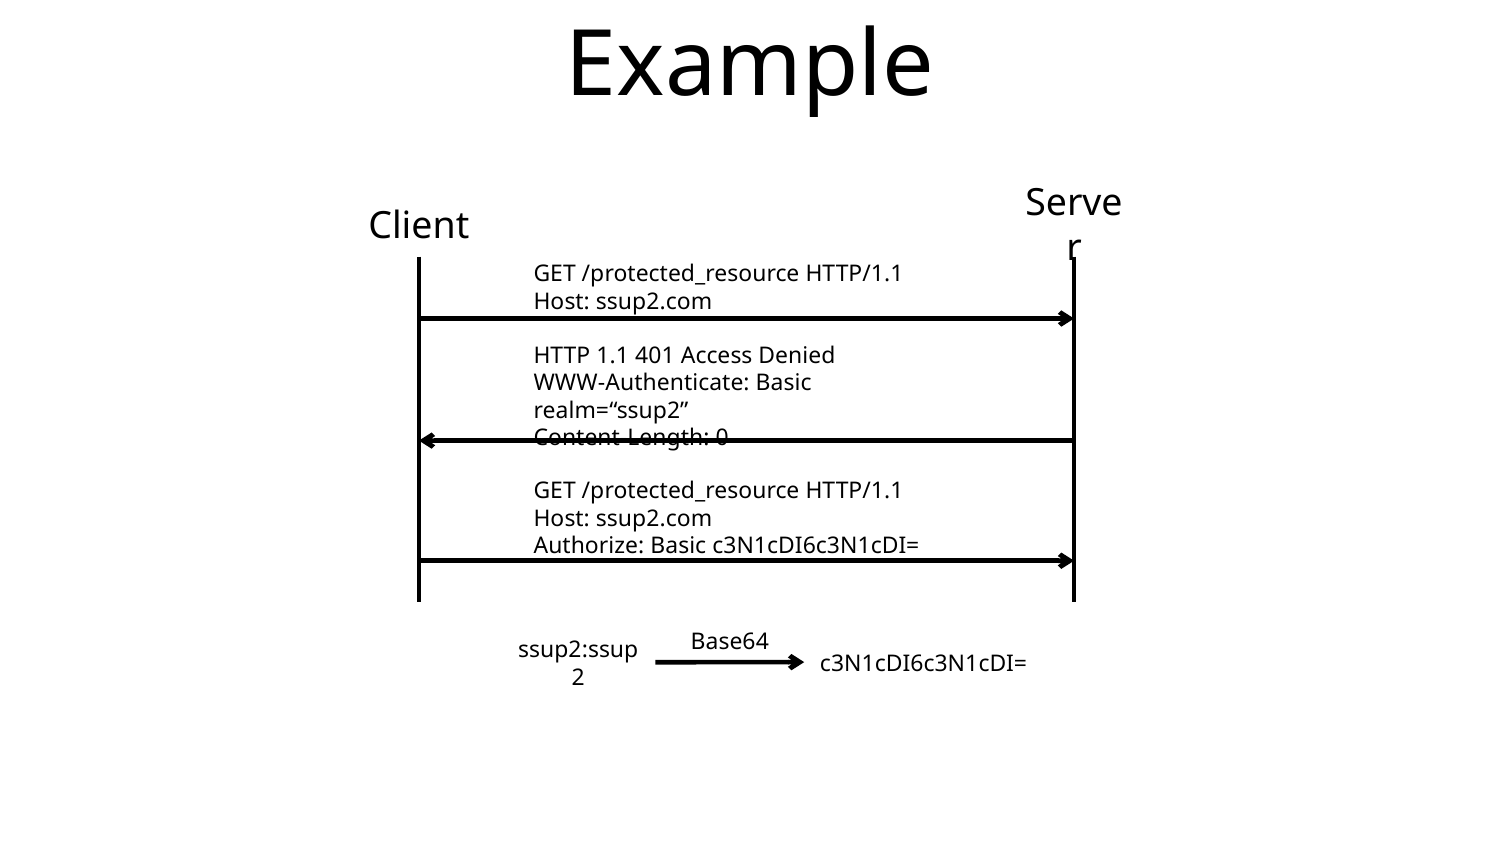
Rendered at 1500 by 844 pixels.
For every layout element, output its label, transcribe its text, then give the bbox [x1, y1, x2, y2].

text_box Base64 [610, 620, 850, 660]
text_box HTTP 1.1 401 Access Denied WWW-Authenticate: Basic realm=“ssup2” Content-Length: 0 [522, 334, 971, 439]
text_box c3N1cDI6c3N1cDI= [804, 642, 1044, 682]
text_box GET /protected_resource HTTP/1.1 Host: ssup2.com Authorize: Basic c3N1cDI6c3N1cDI= [522, 470, 971, 560]
text_box Example [74, 0, 1425, 138]
text_box ssup2:ssup2 [501, 629, 656, 696]
text_box HTTP 1.1 401 Access Denied WWW-Authenticate: Basic realm=“ssup2” Content-Length: 0 [522, 449, 971, 456]
text_box Server [1008, 172, 1140, 274]
text_box GET /protected_resource HTTP/1.1 Host: ssup2.com [522, 253, 971, 317]
text_box Client [353, 195, 485, 252]
